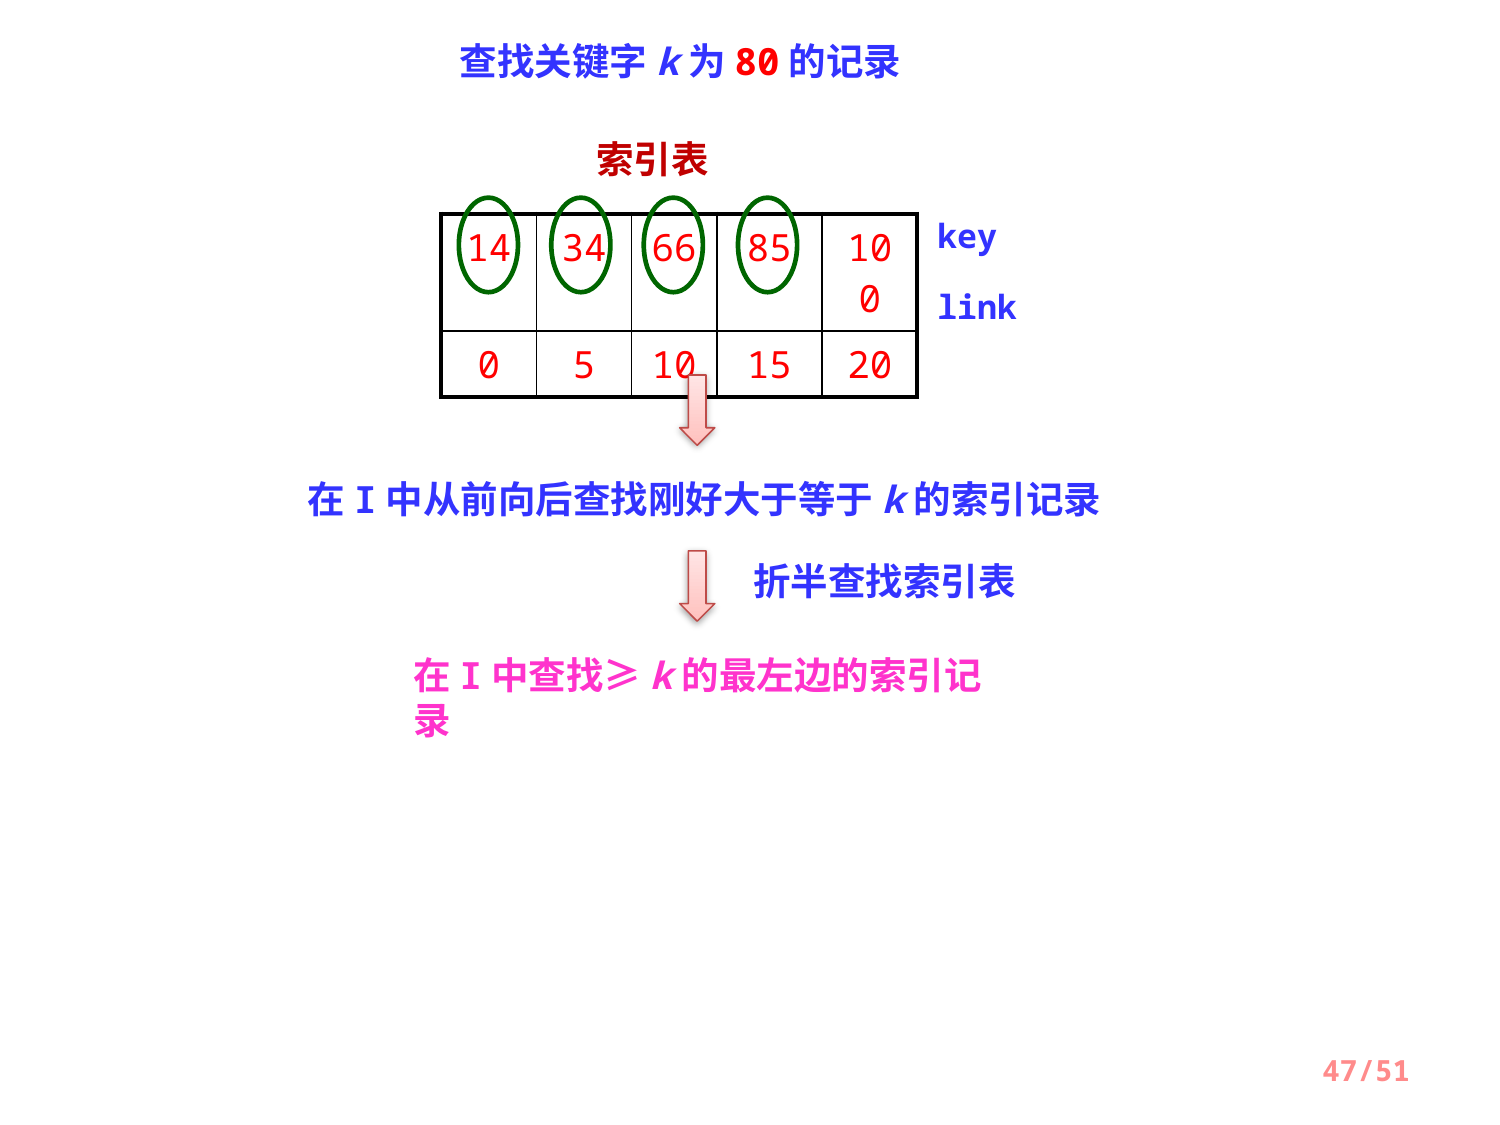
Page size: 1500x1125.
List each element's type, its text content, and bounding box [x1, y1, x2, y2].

table_cell 20 [823, 332, 915, 373]
text_box link [937, 286, 1091, 327]
table_header 85 [718, 216, 821, 330]
text_box [551, 197, 611, 293]
text_box 索引表 [596, 136, 750, 182]
text_box key [937, 215, 1091, 256]
text_box [738, 197, 798, 293]
text_box 查找关键字k为80的记录 [445, 30, 1072, 91]
table_cell 0 [443, 332, 536, 373]
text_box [398, 550, 1091, 706]
table_header 100 [823, 216, 915, 330]
table_header 34 [537, 216, 631, 330]
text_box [292, 374, 1137, 530]
table_cell 15 [718, 332, 821, 373]
table_header 14 [443, 216, 536, 330]
table_header 66 [632, 216, 716, 330]
text_box [458, 197, 518, 293]
slide_number 47/51 [1074, 1042, 1425, 1103]
table_cell 5 [537, 332, 631, 373]
table_cell 10 [632, 332, 716, 373]
text_box [643, 197, 703, 293]
